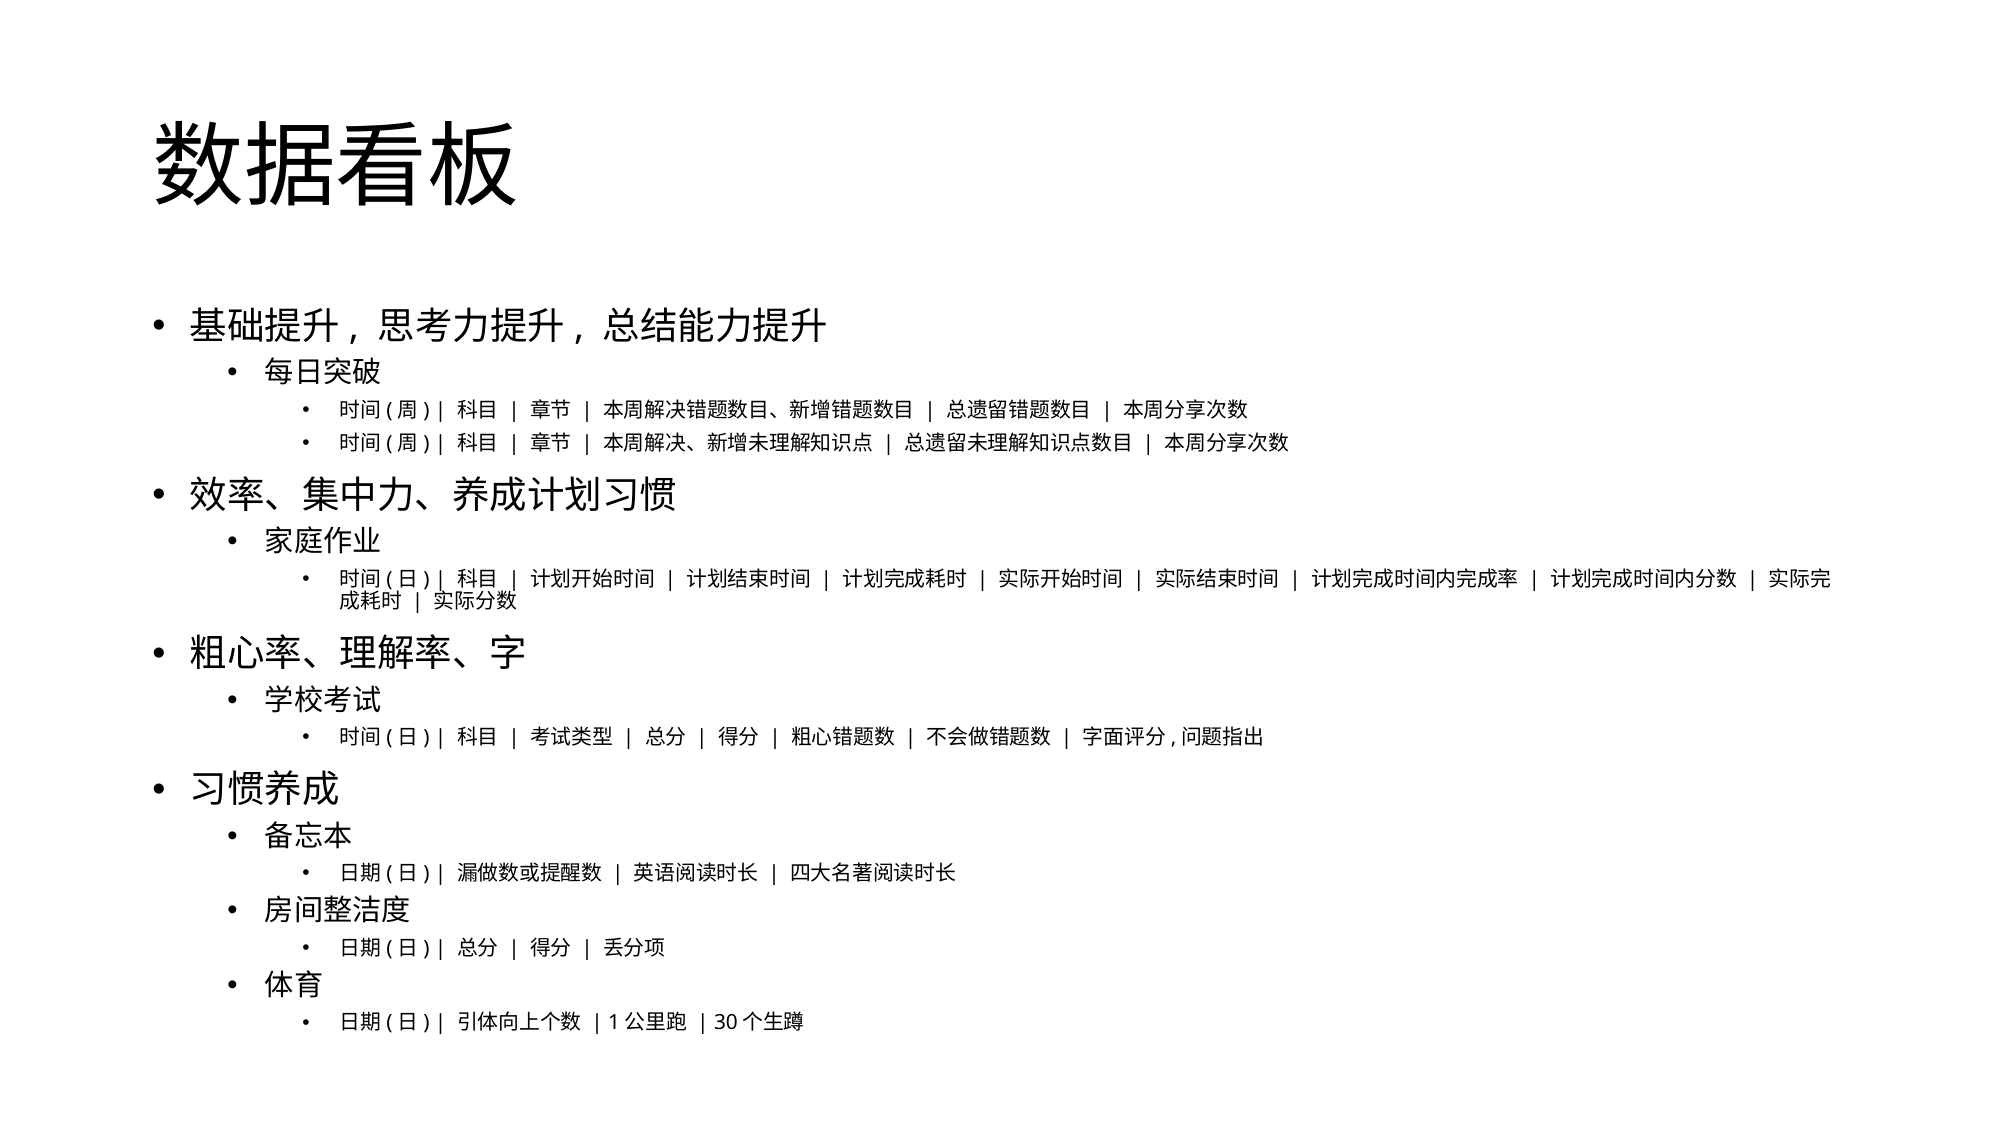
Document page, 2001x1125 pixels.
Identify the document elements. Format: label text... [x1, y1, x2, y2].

title 数据看板 [137, 59, 1863, 278]
list 基础提升, 思考力提升, 总结能力提升 每日突破 时间(周) | 科目 | 章节 | 本周解决错题数目、新增错题数目 | 总遗留错题数目 | 本周分享次数 时间(周) | 科目 | 章节 | 本周解决、新增未理解知识点 | 总遗留未理解知识点数目 | 本周分享次数 效率、集中力、养成计划习惯 家庭作业 时间(日) | 科目 | 计划开始时间 | 计划结束时间 | 计划完成耗时 | 实际开始时间 | 实际结束时间 | 计划完成时间内完成率 | 计划完成时间内分数 | 实际完成耗时 | 实际分数 粗心率、理解率、字 学校考试 时间(日) | 科目 | 考试类型 | 总分 | 得分 | 粗心错题数 | 不会做错题数 | 字面评分,问题指出 习惯养成 备忘本 日期(日) | 漏做数或提醒数 | 英语阅读时长 | 四大名著阅读时长 房间整洁度 日期(日) | 总分 | 得分 | 丢分项 体育 日期(日) | 引体向上个数 | 1公里跑 | 30个生蹲 [137, 299, 1863, 1014]
